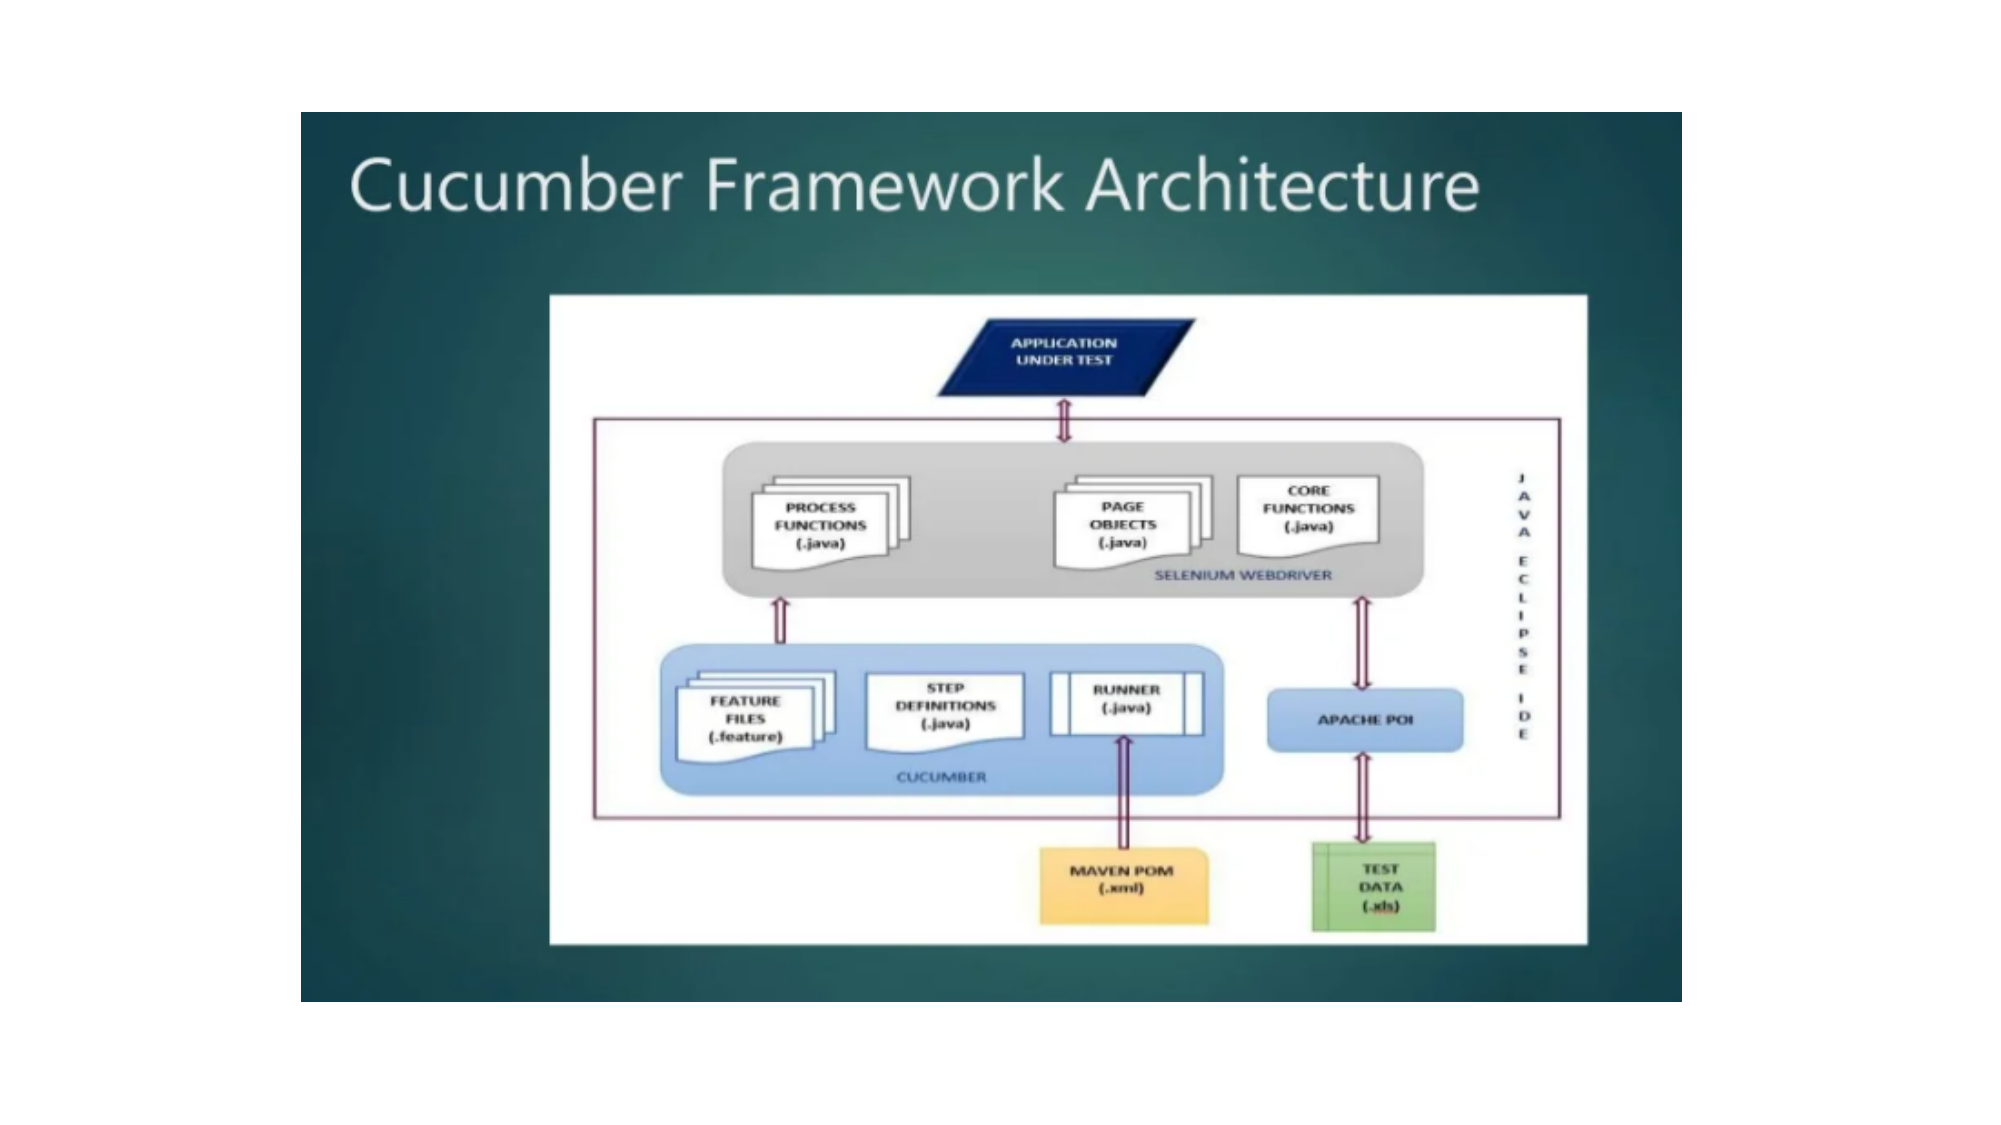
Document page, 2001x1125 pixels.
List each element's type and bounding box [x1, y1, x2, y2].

picture [301, 112, 1682, 1002]
